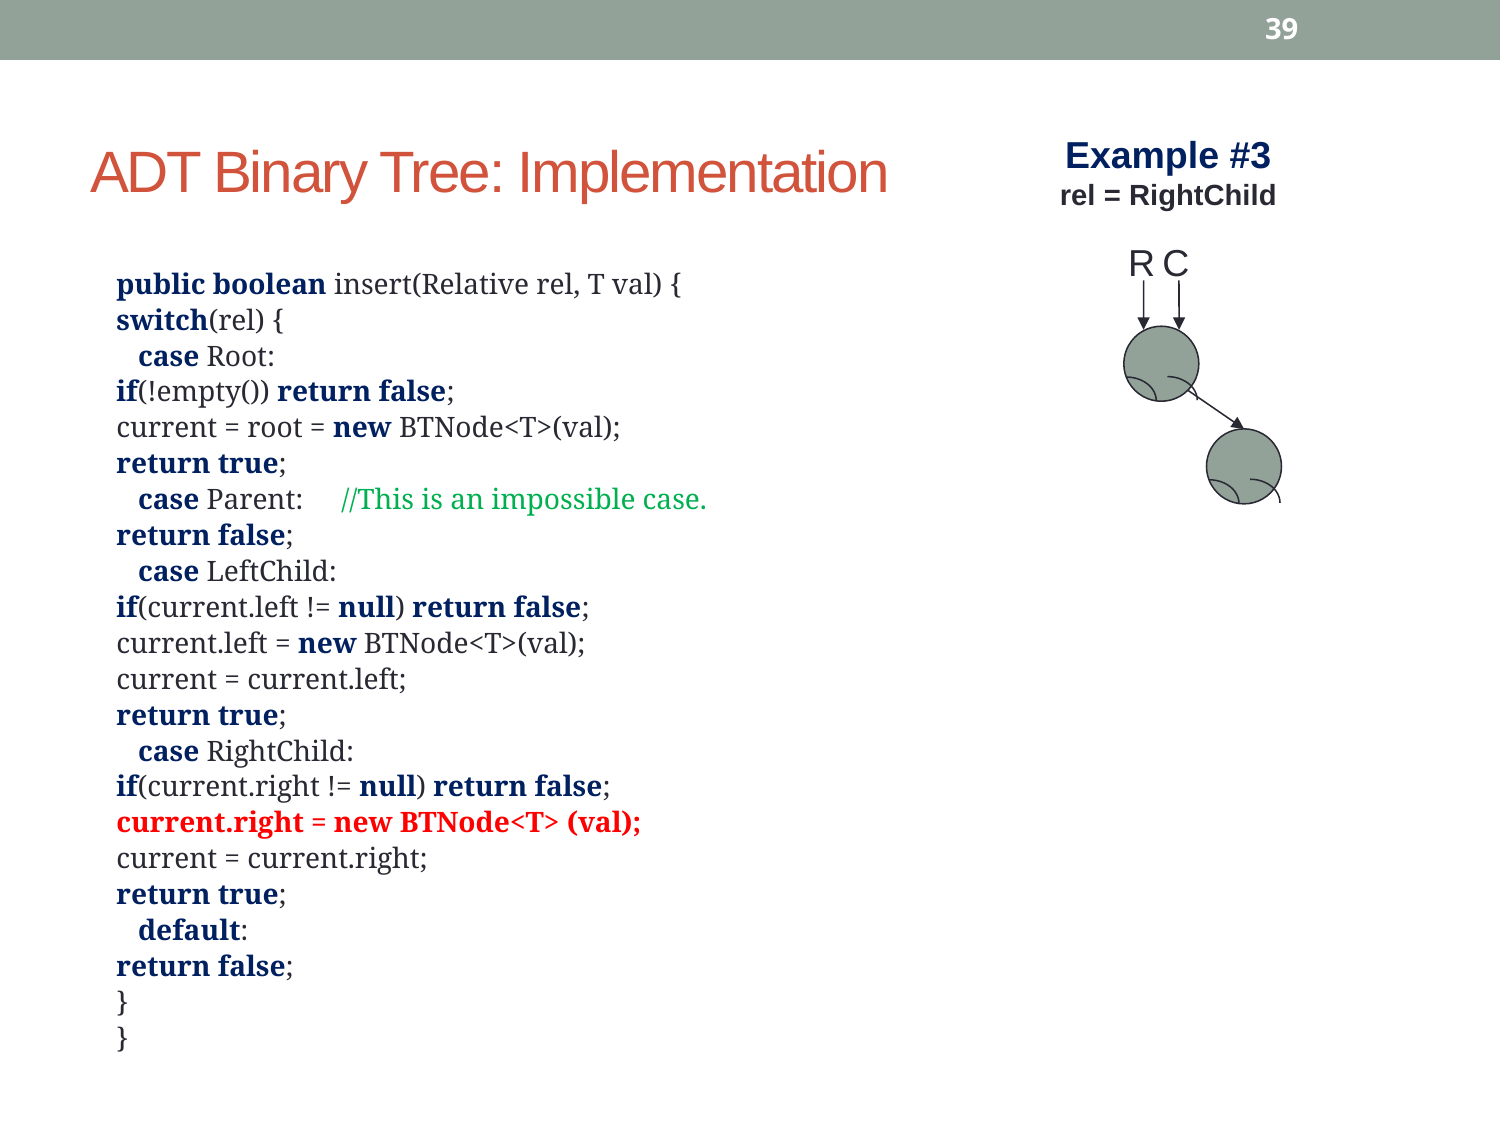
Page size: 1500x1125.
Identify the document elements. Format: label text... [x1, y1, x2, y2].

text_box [1096, 325, 1200, 425]
title ADT Binary Tree: Implementation [75, 87, 1425, 250]
list public boolean insert(Relative rel, T val) { switch(rel) { case Root: if(!empty()) return false; current = root = new BTNode<T>(val); return true; case Parent: //This is an impossible case. return false; case LeftChild: if(current.left != null) return false; current.left = new BTNode<T>(val); current = current.left; return true; case RightChild: if(current.right != null) return false; current.right = new BTNode<T> (val); current = current.right; return true; default: return false; } } [75, 262, 1425, 1063]
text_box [1179, 428, 1282, 528]
text_box [1137, 280, 1150, 323]
text_box [1172, 280, 1186, 323]
text_box C [1147, 231, 1204, 292]
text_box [1187, 389, 1245, 430]
text_box R [1113, 231, 1147, 292]
slide_number 39 [1250, 3, 1425, 57]
text_box Example #3 rel = RightChild [1044, 123, 1292, 219]
